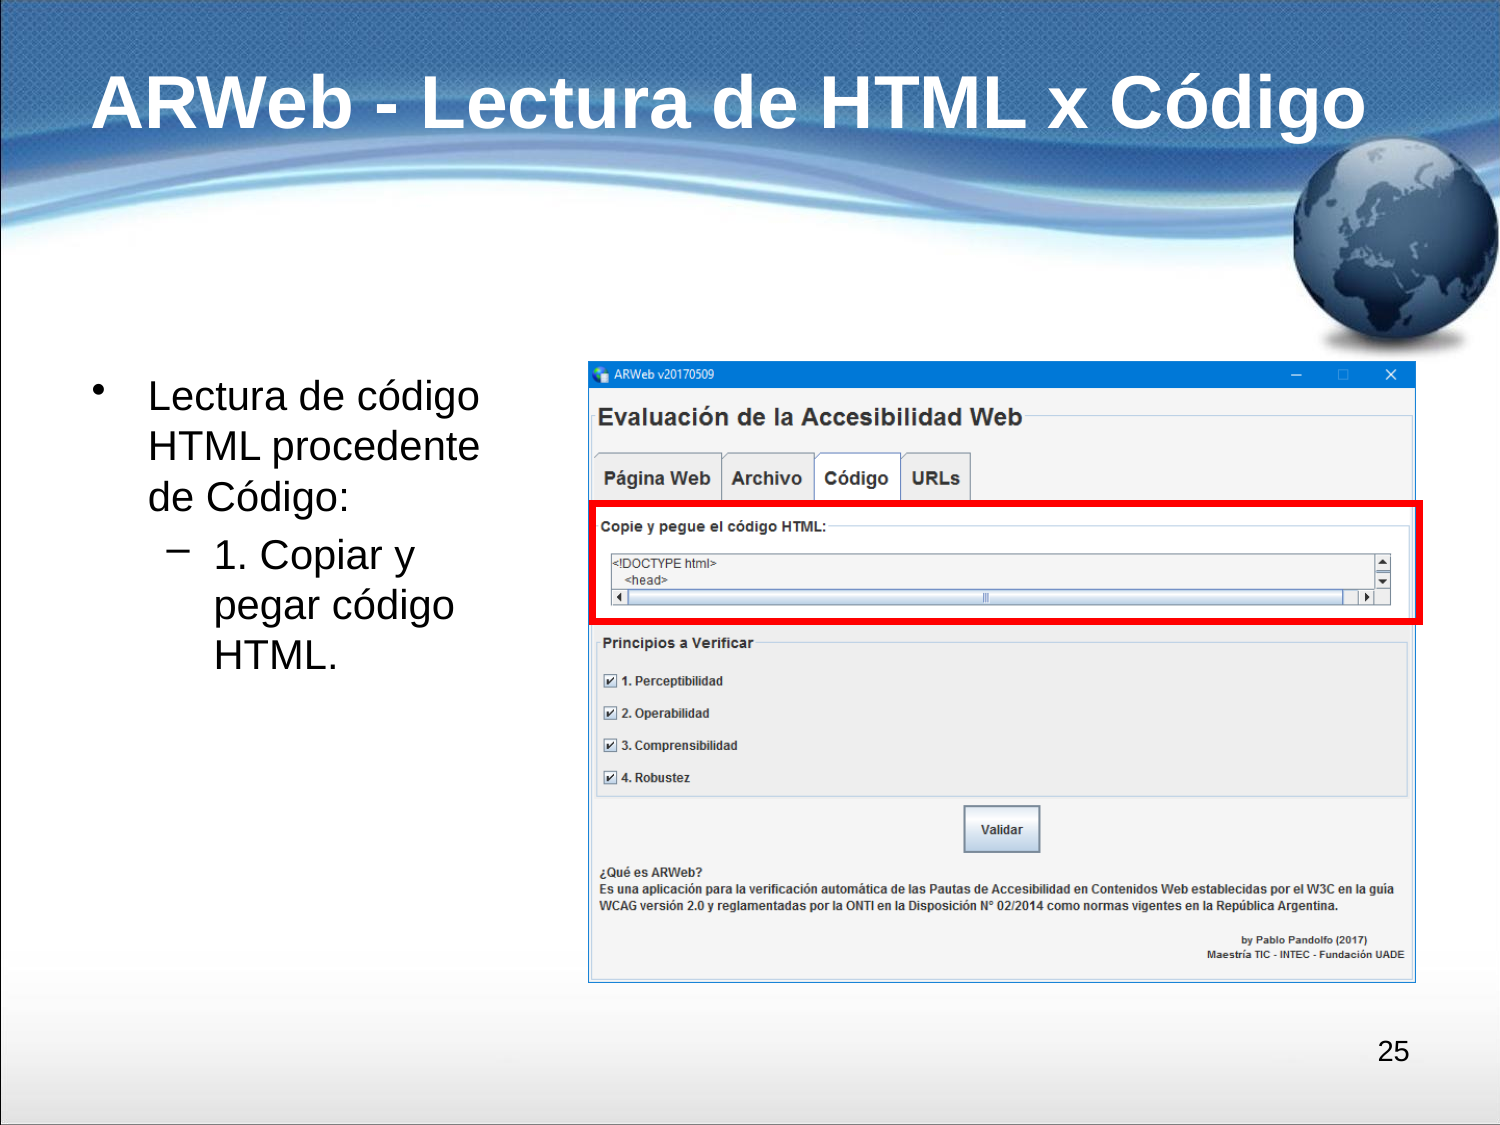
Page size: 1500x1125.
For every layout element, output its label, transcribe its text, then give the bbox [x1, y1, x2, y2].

list Lectura de código HTML procedente de Código: 1. Copiar y pegar código HTML. [76, 361, 520, 740]
title ARWeb - Lectura de HTML x Código [75, 45, 1425, 153]
slide_number 25 [1074, 1024, 1426, 1103]
picture [0, 0, 1500, 1125]
